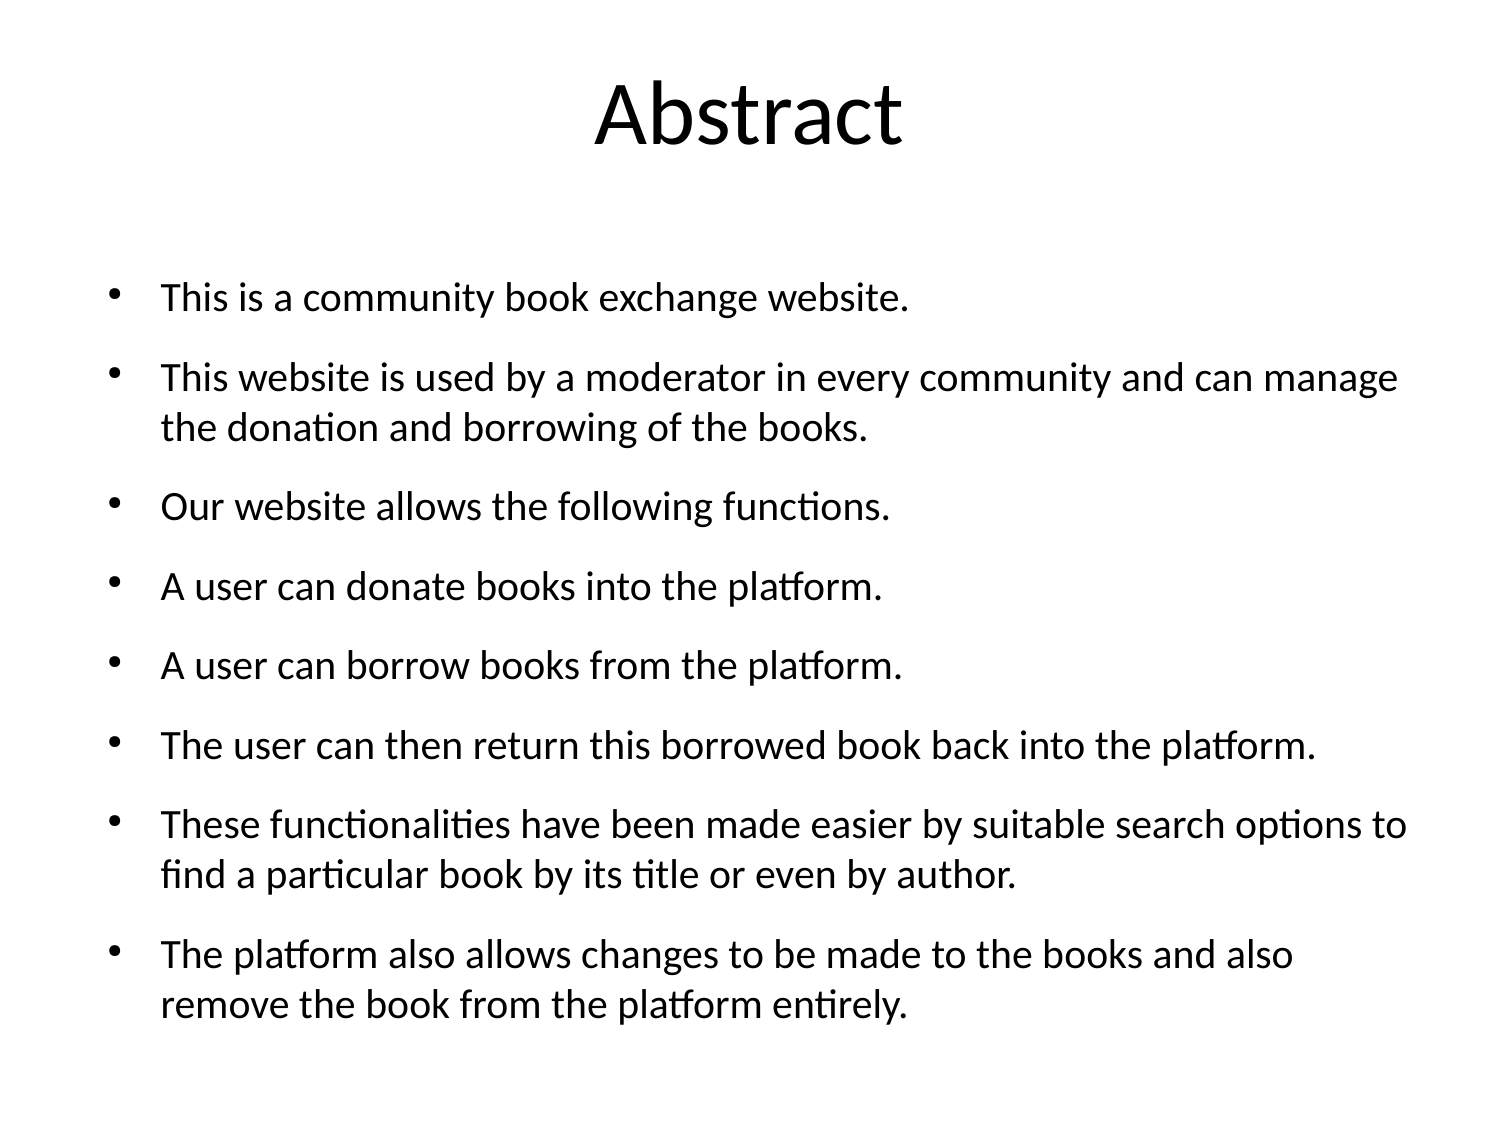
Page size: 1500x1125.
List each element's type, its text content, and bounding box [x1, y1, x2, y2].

list This is a community book exchange website. This website is used by a moderator in every community and can manage the donation and borrowing of the books. Our website allows the following functions. A user can donate books into the platform. A user can borrow books from the platform. The user can then return this borrowed book back into the platform. These functionalities have been made easier by suitable search options to find a particular book by its title or even by author. The platform also allows changes to be made to the books and also remove the book from the platform entirely. [75, 262, 1425, 1005]
title Abstract [75, 45, 1425, 233]
